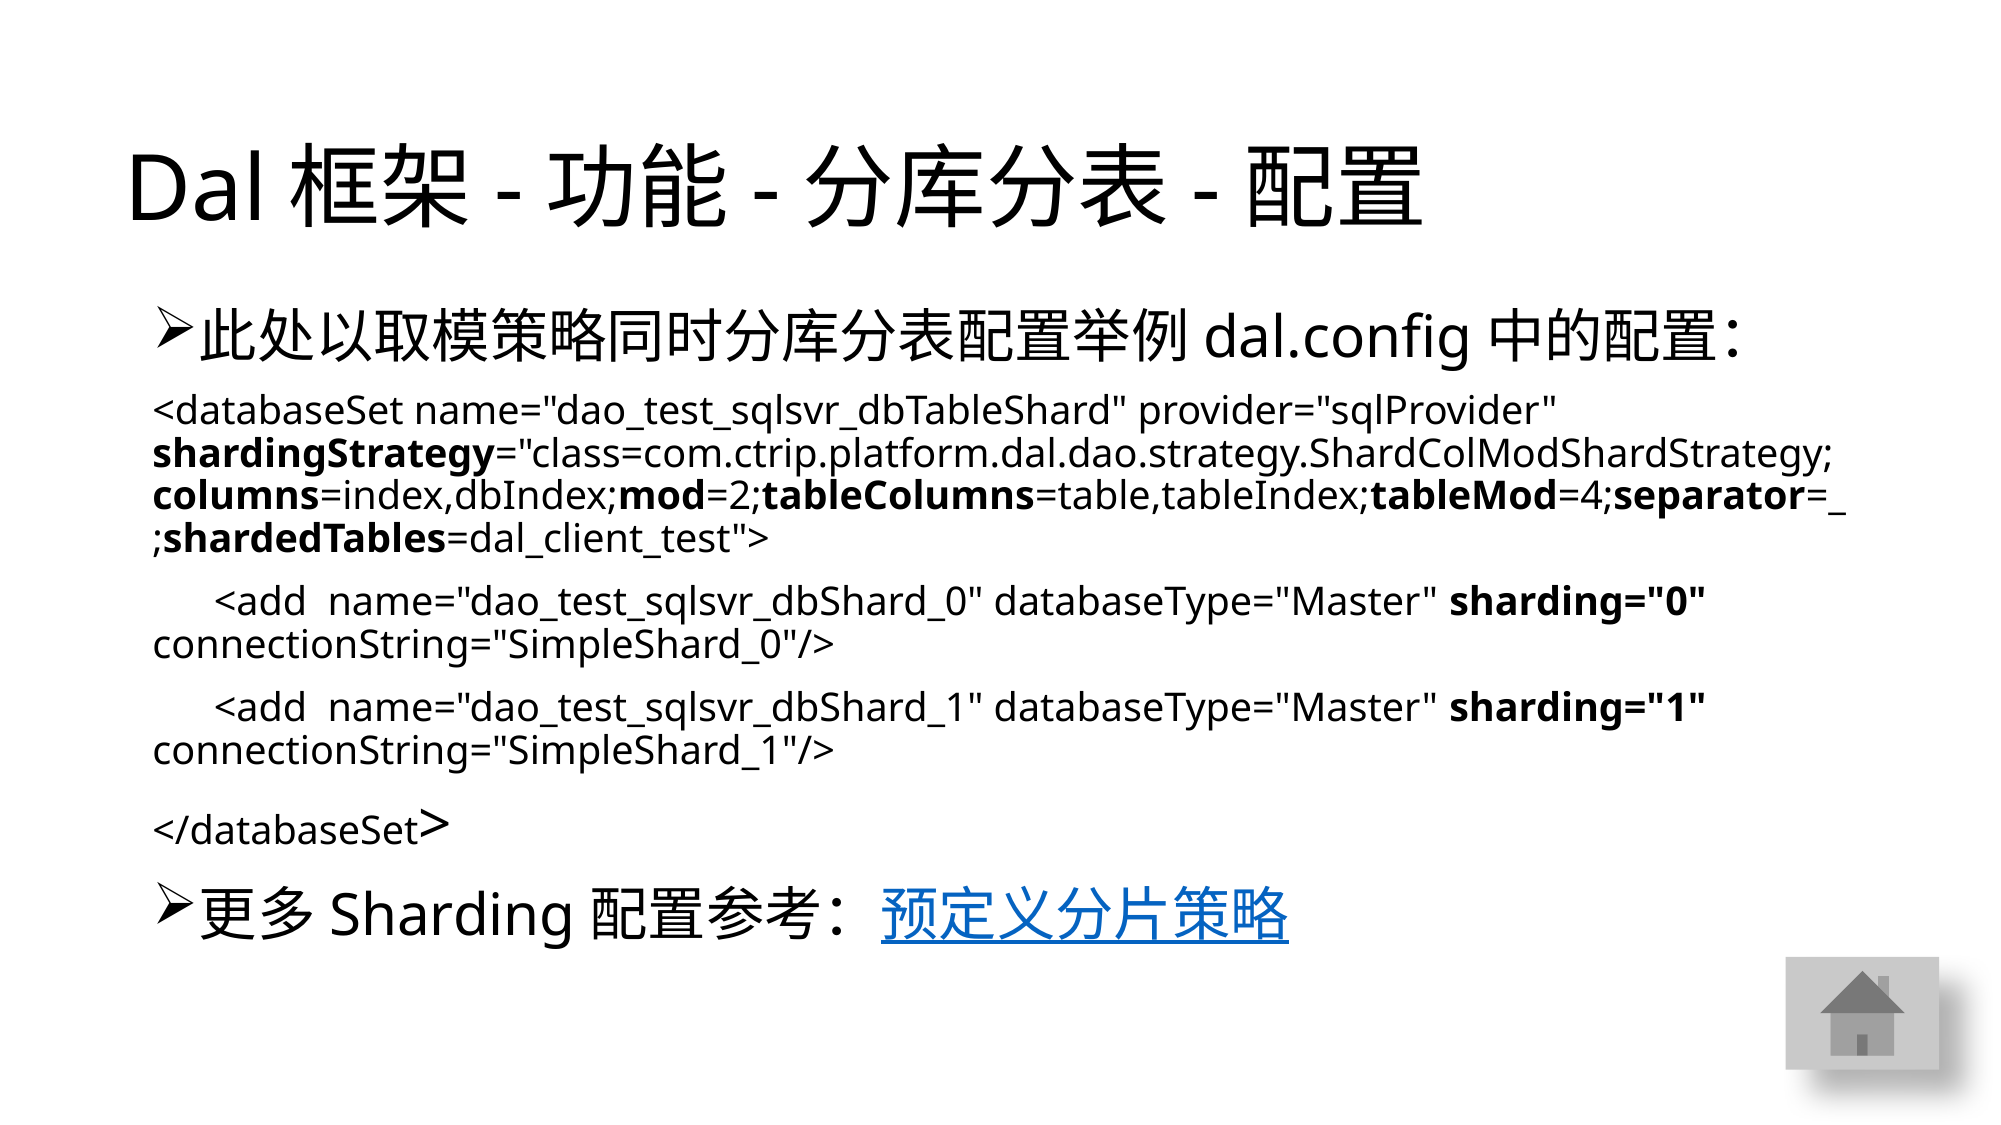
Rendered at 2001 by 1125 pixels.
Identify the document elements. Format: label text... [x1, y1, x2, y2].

text_box [1785, 956, 1940, 1071]
title Dal框架-功能-分库分表-配置 [109, 82, 1835, 300]
list 此处以取模策略同时分库分表配置举例dal.config中的配置： <databaseSet name="dao_test_sqlsvr_dbTableShard" provider="sqlProvider" shardingStrategy="class=com.ctrip.platform.dal.dao.strategy.ShardColModShardStrategy;columns=index,dbIndex;mod=2;tableColumns=table,tableIndex;tableMod=4;separator=_;shardedTables=dal_client_test"> <add name="dao_test_sqlsvr_dbShard_0" databaseType="Master" sharding="0" connectionString="SimpleShard_0"/> <add name="dao_test_sqlsvr_dbShard_1" databaseType="Master" sharding="1" connectionString="SimpleShard_1"/> </databaseSet> 更多Sharding配置参考：预定义分片策略 [137, 299, 1863, 1014]
